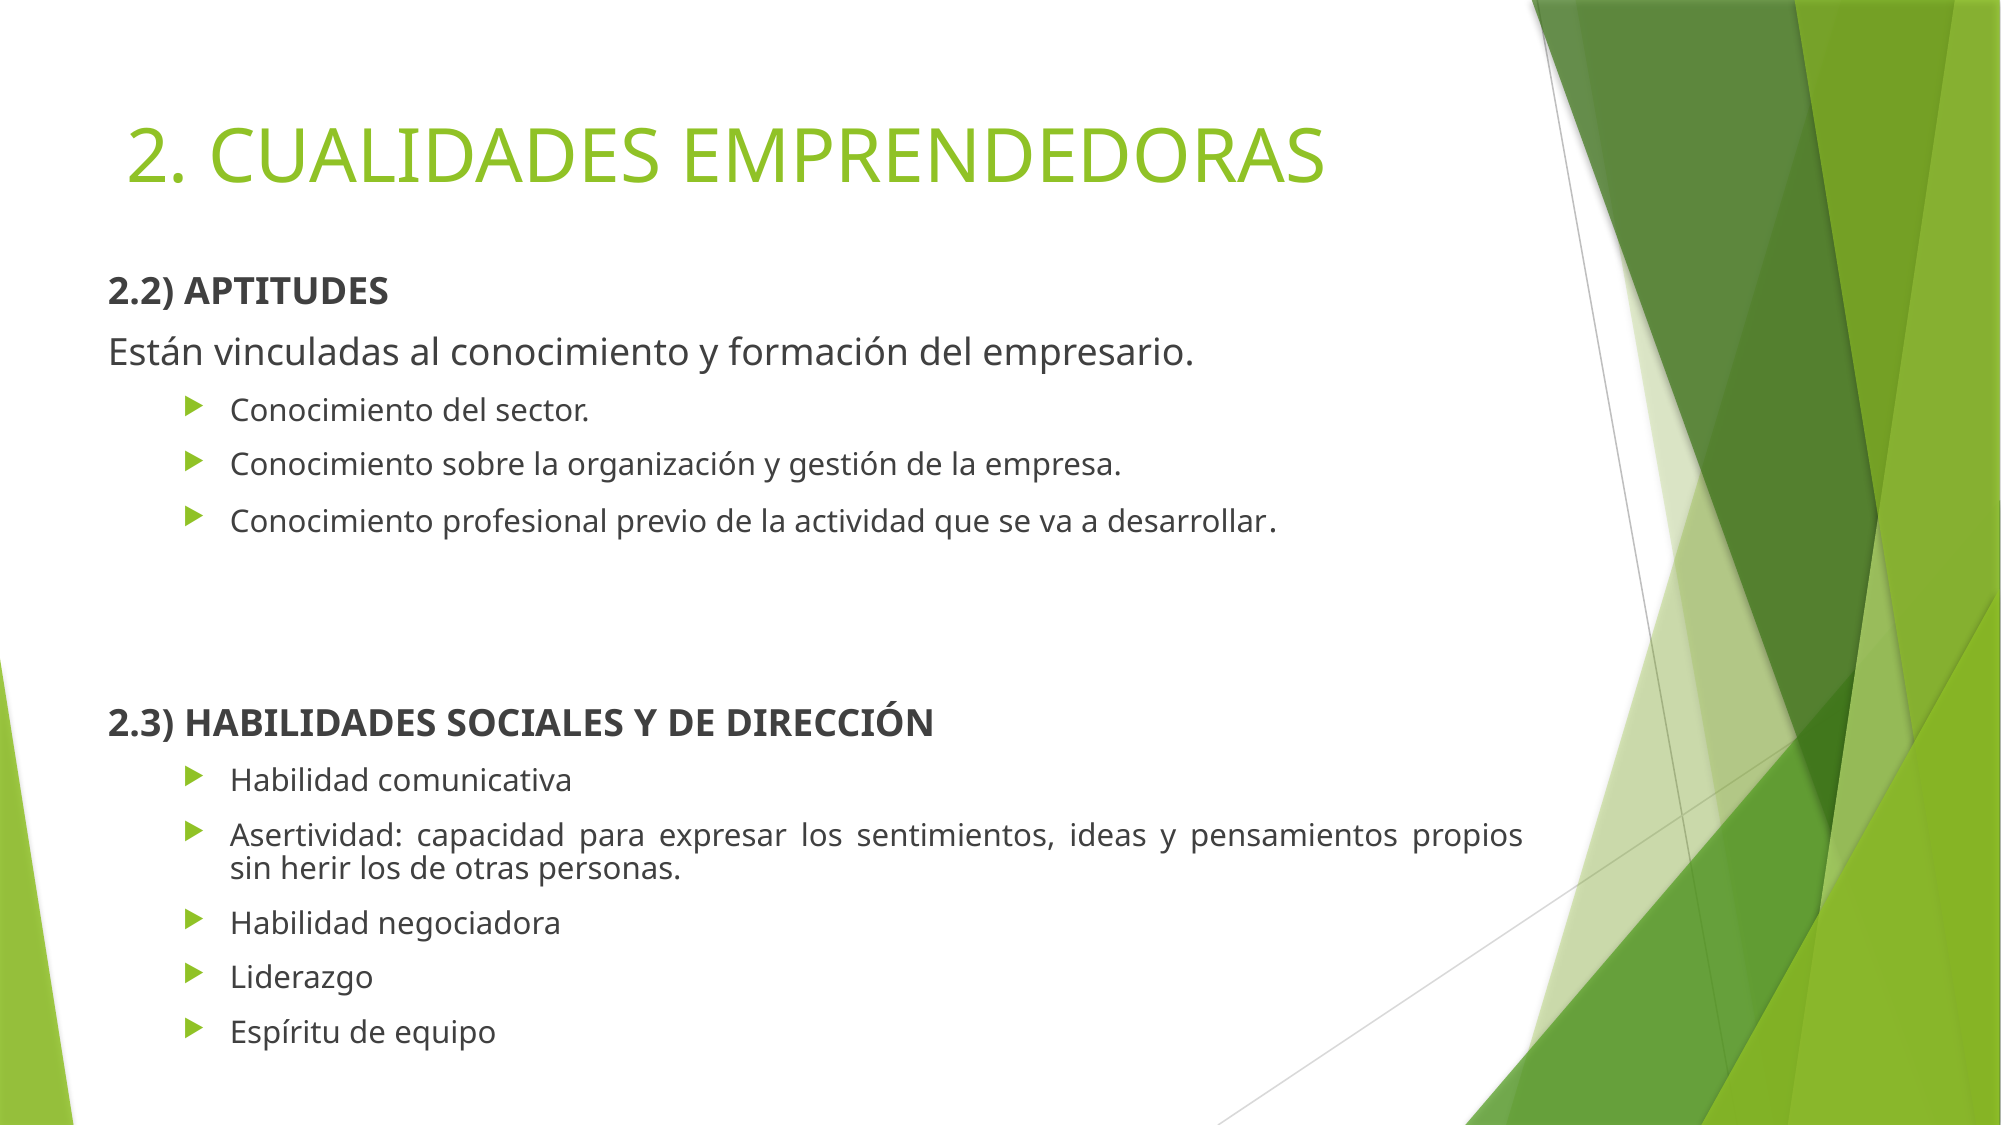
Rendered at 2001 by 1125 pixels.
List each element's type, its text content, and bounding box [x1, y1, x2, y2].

list 2.2) APTITUDES Están vinculadas al conocimiento y formación del empresario. Conocimiento del sector. Conocimiento sobre la organización y gestión de la empresa. Conocimiento profesional previo de la actividad que se va a desarrollar. 2.3) HABILIDADES SOCIALES Y DE DIRECCIÓN Habilidad comunicativa Asertividad: capacidad para expresar los sentimientos, ideas y pensamientos propios sin herir los de otras personas. Habilidad negociadora Liderazgo Espíritu de equipo [92, 259, 1541, 1084]
title 2. CUALIDADES EMPRENDEDORAS [111, 99, 1522, 259]
